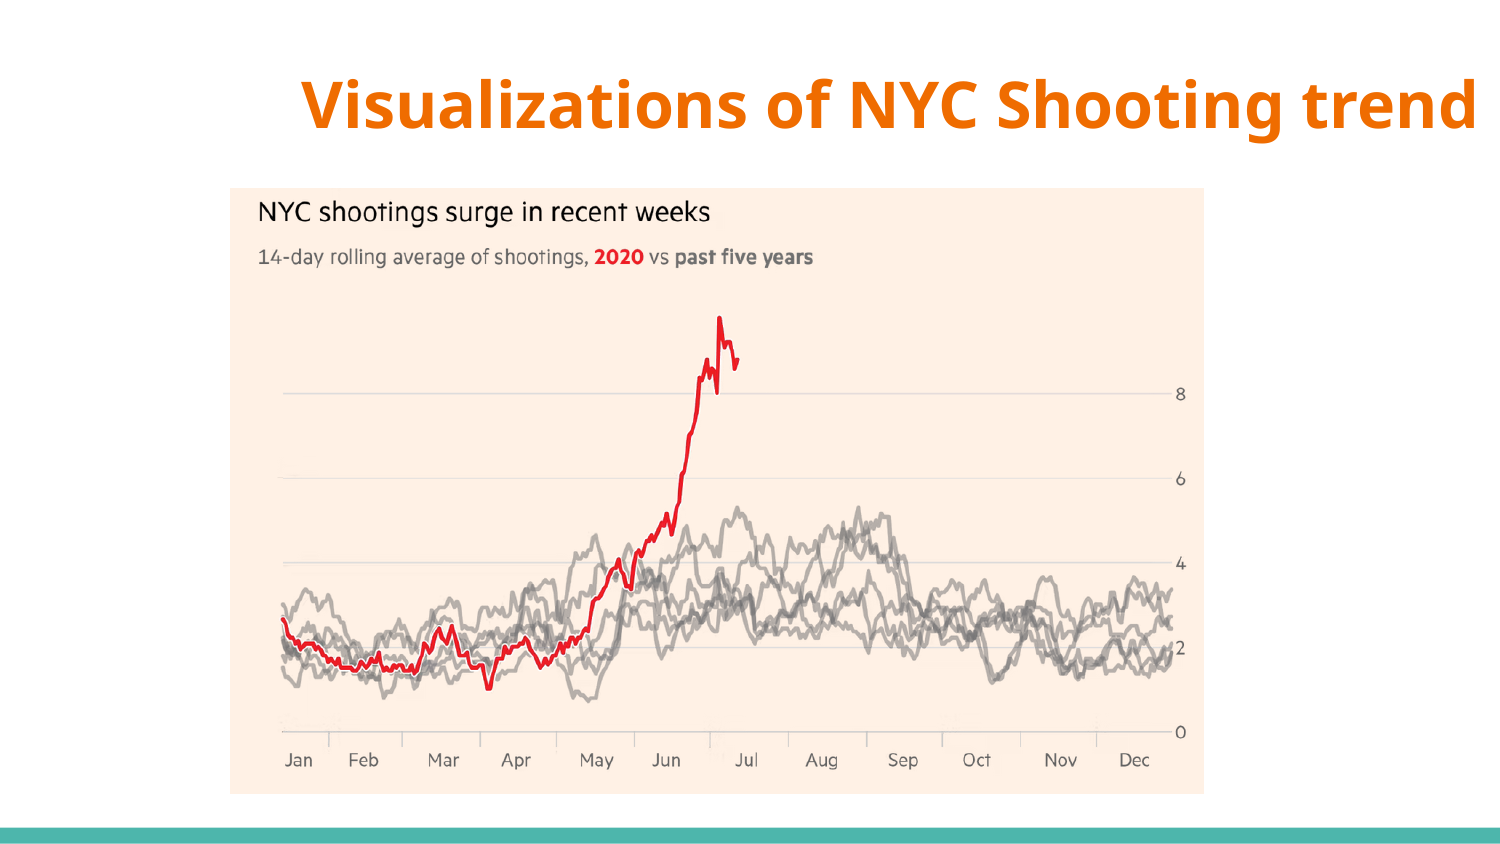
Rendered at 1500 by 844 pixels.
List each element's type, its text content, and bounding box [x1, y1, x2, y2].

title Visualizations of NYC Shooting trend [102, 49, 1500, 166]
picture [229, 188, 1204, 794]
